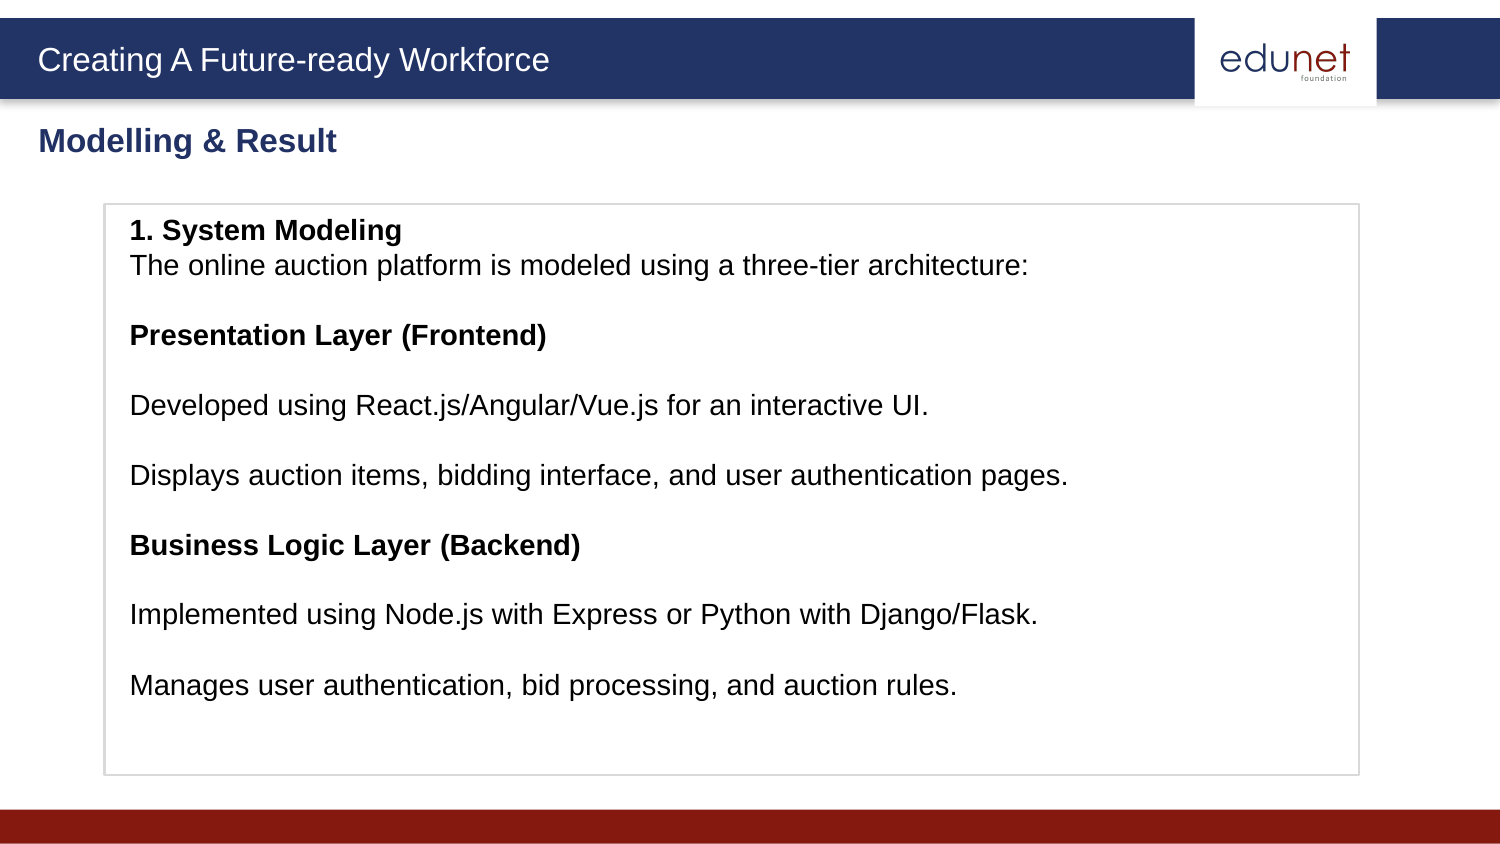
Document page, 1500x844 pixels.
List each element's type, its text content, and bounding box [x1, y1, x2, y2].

text_box 1. System Modeling The online auction platform is modeled using a three-tier architecture: Presentation Layer (Frontend) Developed using React.js/Angular/Vue.js for an interactive UI. Displays auction items, bidding interface, and user authentication pages. Business Logic Layer (Backend) Implemented using Node.js with Express or Python with Django/Flask. Manages user authentication, bid processing, and auction rules. [114, 203, 1359, 844]
text_box [102, 202, 1361, 777]
picture [1215, 38, 1356, 86]
text_box Modelling & Result [23, 112, 750, 167]
